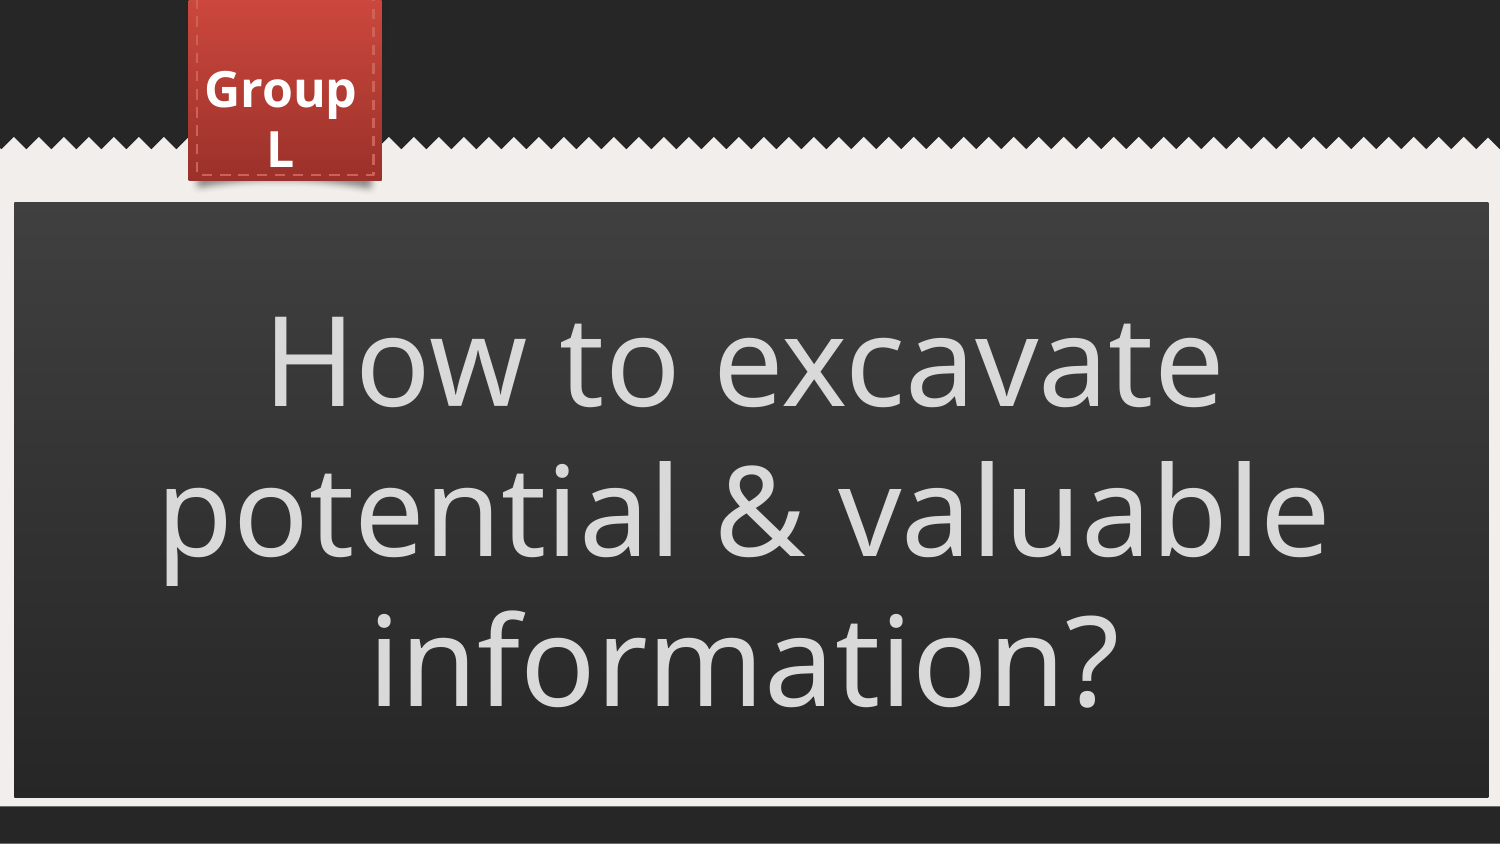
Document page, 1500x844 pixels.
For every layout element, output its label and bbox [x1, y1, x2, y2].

text_box [0, 0, 179, 150]
text_box [14, 201, 1489, 798]
text_box [184, 0, 391, 200]
text_box [396, 0, 1500, 150]
text_box [0, 804, 1500, 844]
